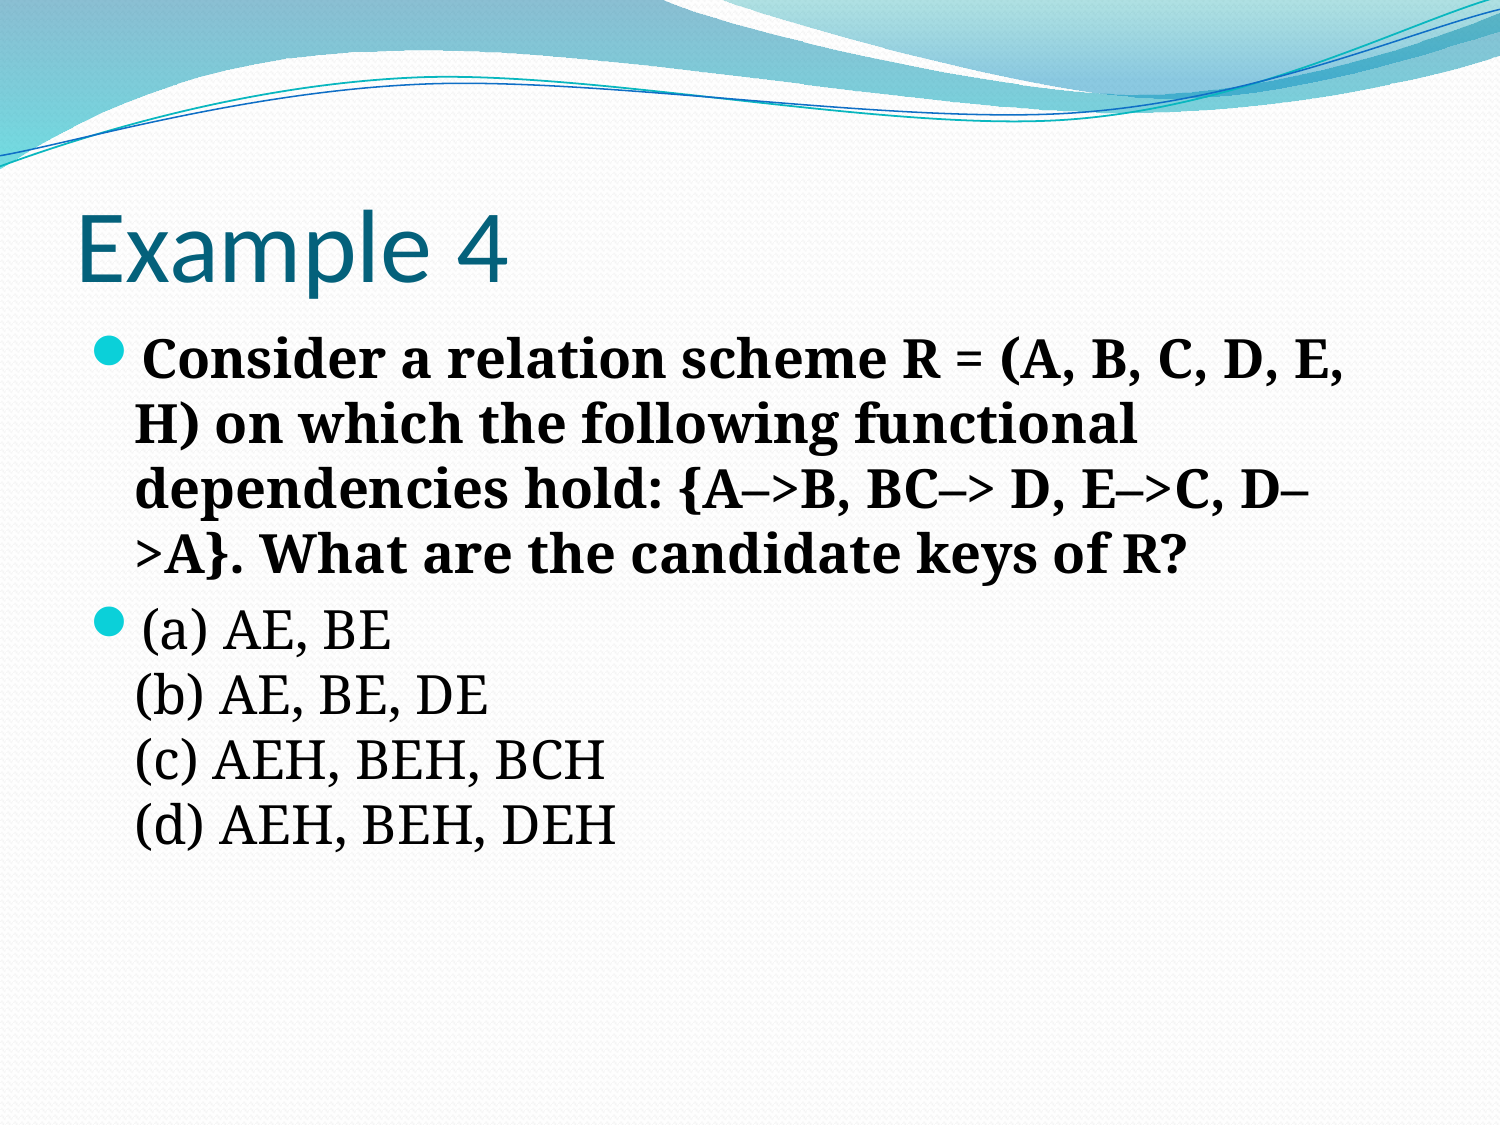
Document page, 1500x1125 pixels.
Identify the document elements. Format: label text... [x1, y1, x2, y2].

title Example 4 [75, 115, 1425, 303]
list Consider a relation scheme R = (A, B, C, D, E, H) on which the following functional dependencies hold: {A–>B, BC–> D, E–>C, D–>A}. What are the candidate keys of R? (a) AE, BE (b) AE, BE, DE (c) AEH, BEH, BCH (d) AEH, BEH, DEH [75, 317, 1425, 1038]
